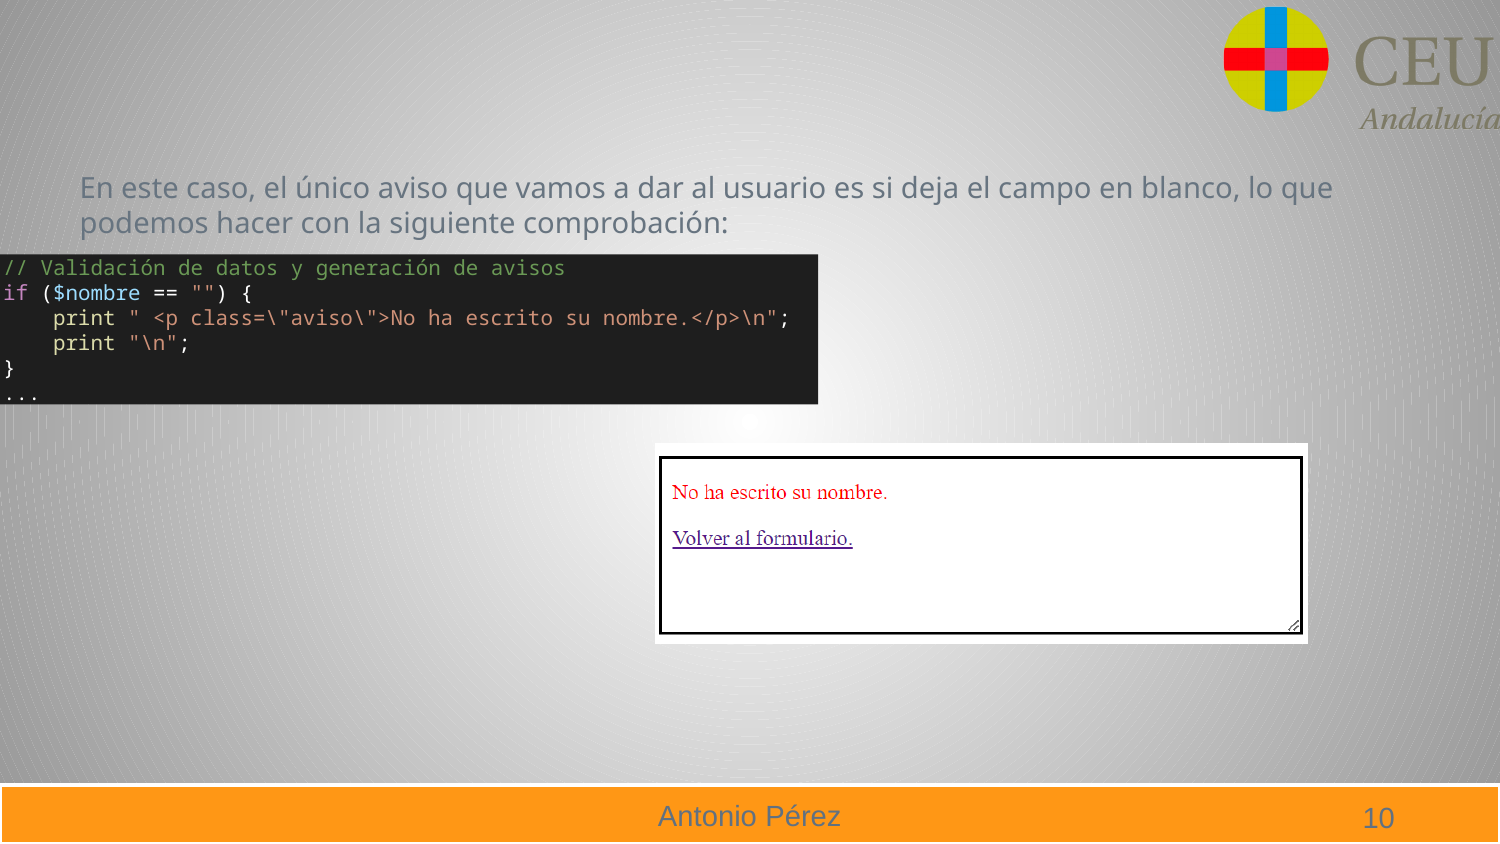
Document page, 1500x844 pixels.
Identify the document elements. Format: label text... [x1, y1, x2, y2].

text_box // Validación de datos y generación de avisos if ($nombre == "") { print " <p class=\"aviso\">No ha escrito su nombre.</p>\n"; print "\n"; } ... [0, 254, 819, 405]
slide_number 10 [1347, 792, 1438, 844]
text_box En este caso, el único aviso que vamos a dar al usuario es si deja el campo en blanco, lo que podemos hacer con la siguiente comprobación: [64, 161, 1438, 247]
picture [655, 443, 1308, 644]
picture [1210, 0, 1500, 147]
